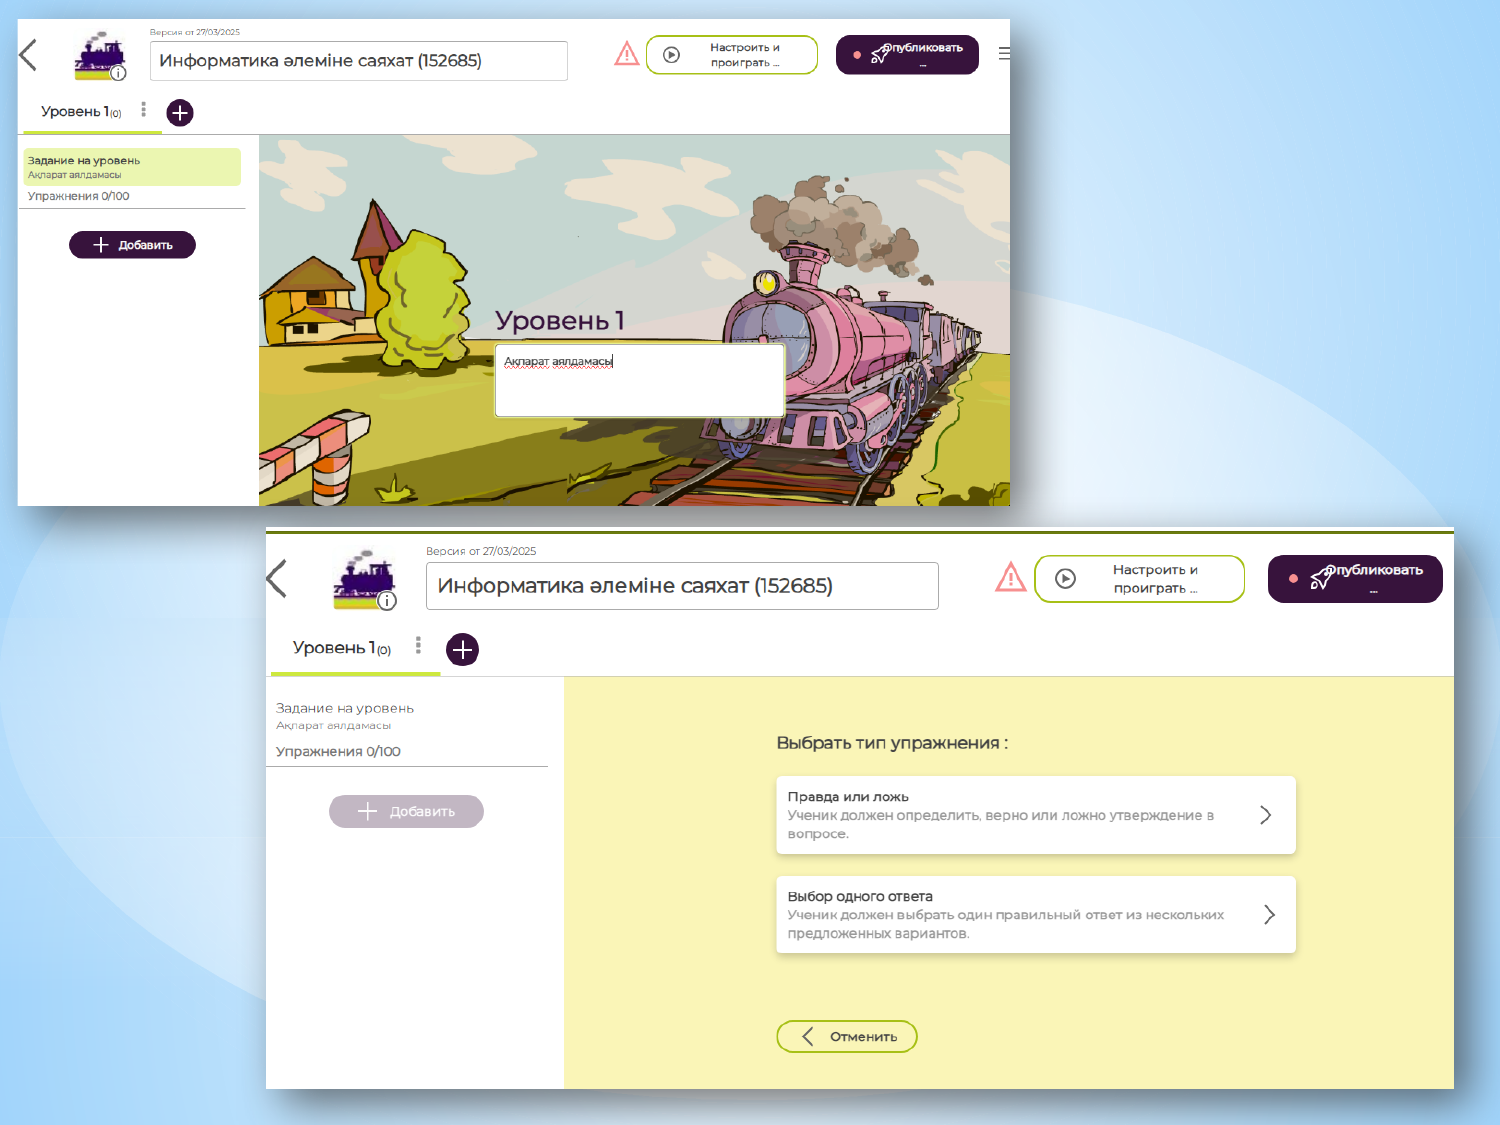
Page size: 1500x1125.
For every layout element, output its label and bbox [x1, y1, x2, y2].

picture [17, 18, 1011, 506]
picture [265, 526, 1455, 1089]
